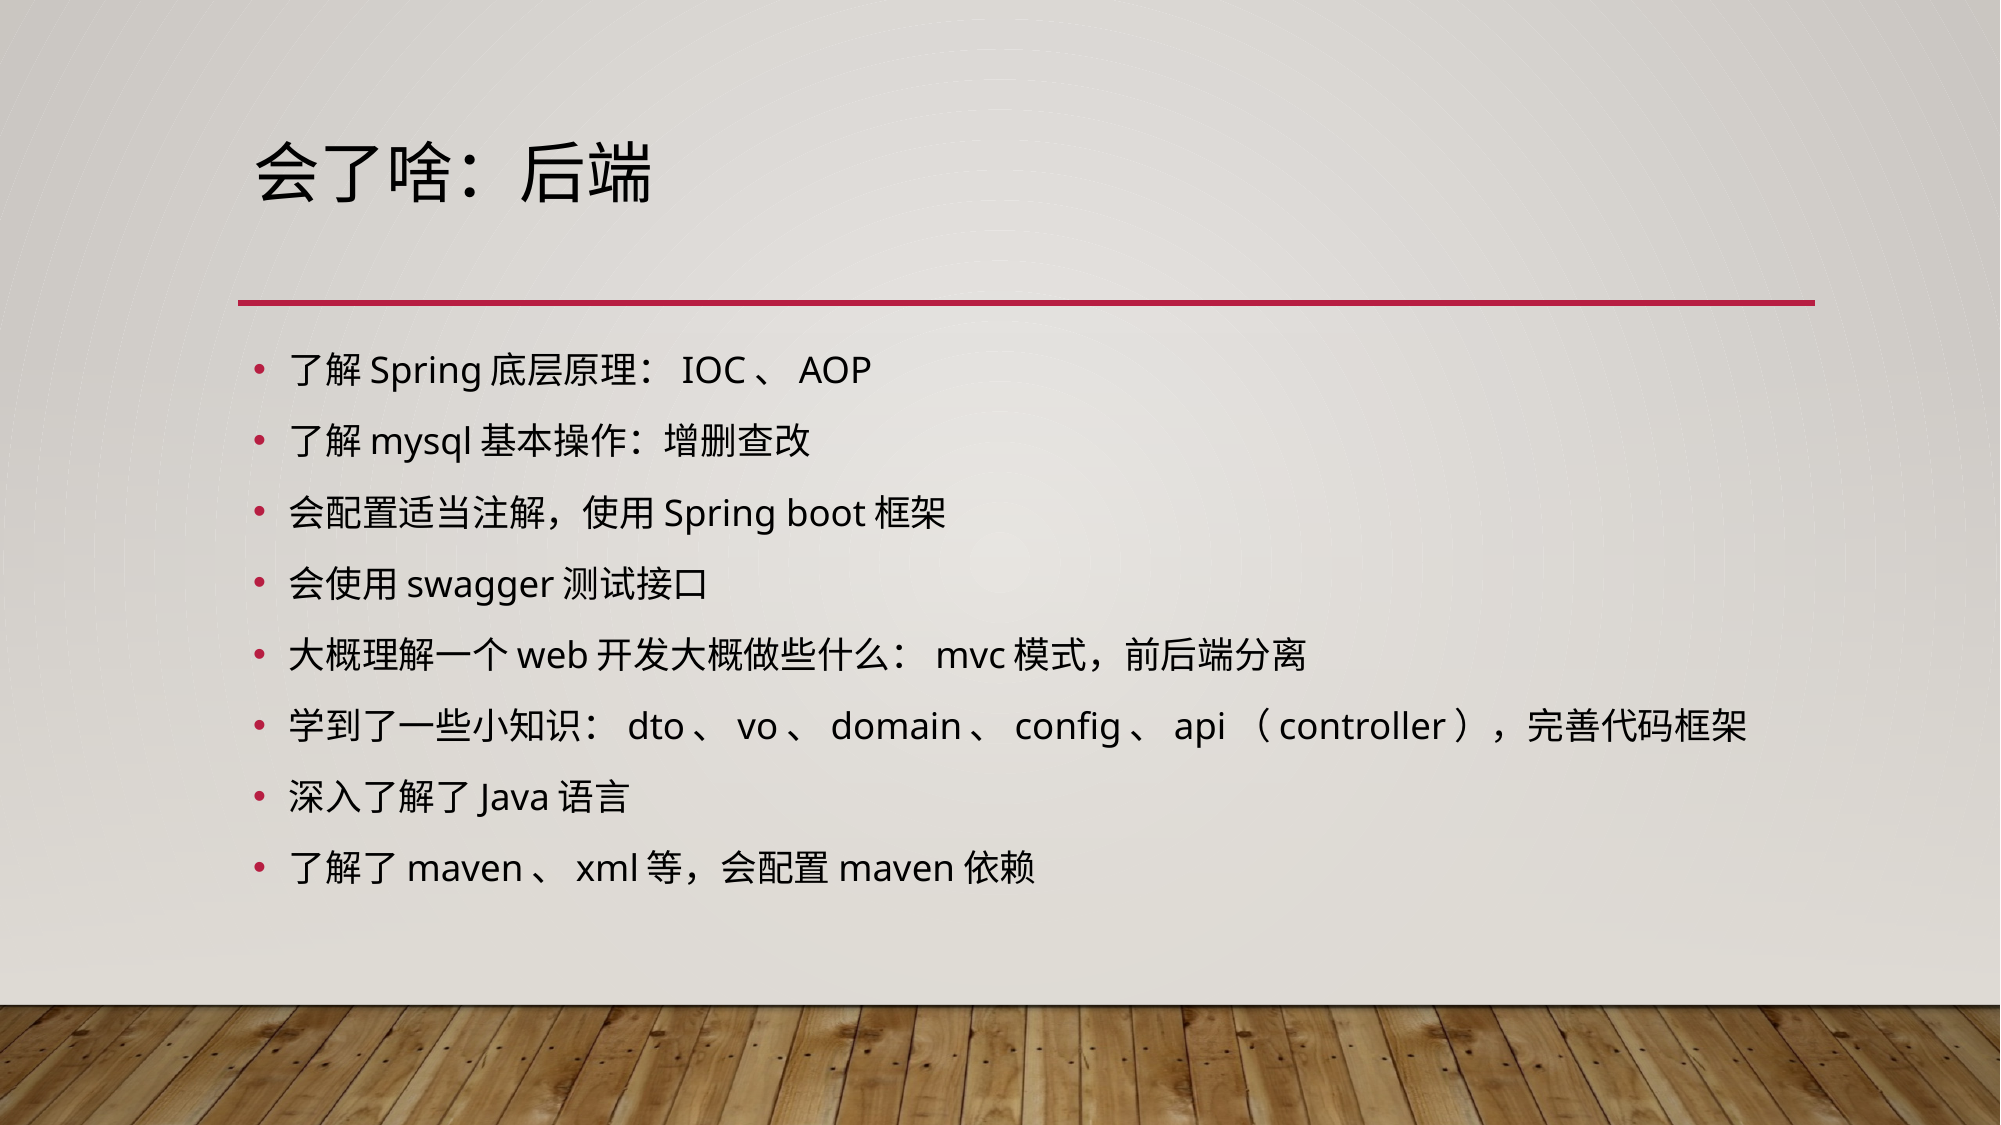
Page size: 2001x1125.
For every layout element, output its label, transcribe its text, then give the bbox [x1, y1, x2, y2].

title 会了啥：后端 [238, 131, 1814, 305]
picture [0, 1005, 2000, 1125]
list 了解Spring底层原理：IOC、AOP 了解mysql基本操作：增删查改 会配置适当注解，使用Spring boot框架 会使用swagger测试接口 大概理解一个web开发大概做些什么：mvc模式，前后端分离 学到了一些小知识：dto、vo、domain、config、api（controller），完善代码框架 深入了解了Java语言 了解了maven、xml等，会配置maven依赖 [238, 330, 1814, 897]
